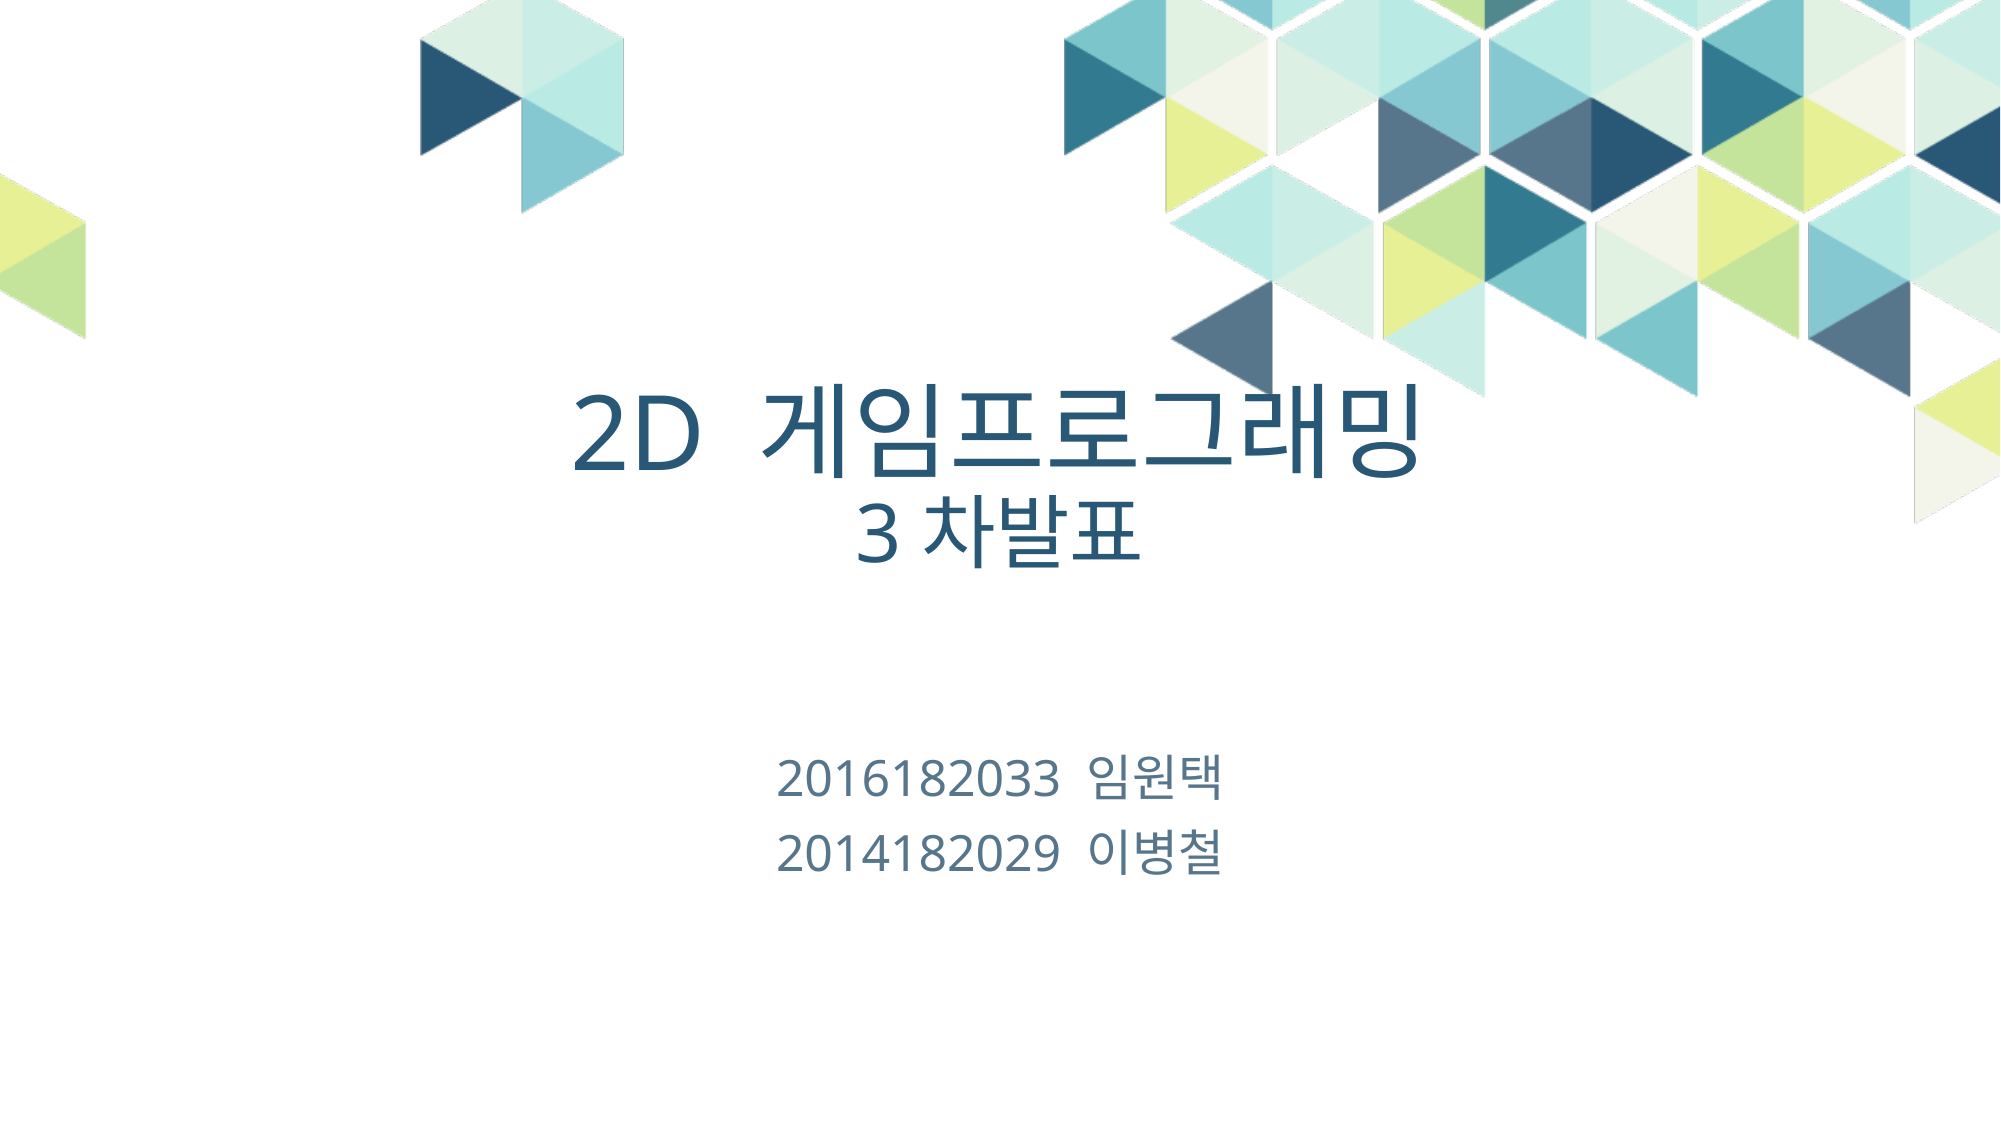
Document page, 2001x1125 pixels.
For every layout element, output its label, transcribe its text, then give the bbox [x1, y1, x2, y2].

title 2D 게임프로그래밍 3차발표 [150, 226, 1851, 588]
subtitle 2016182033 임원택 2014182029 이병철 [249, 745, 1751, 906]
picture [0, 0, 2001, 1125]
